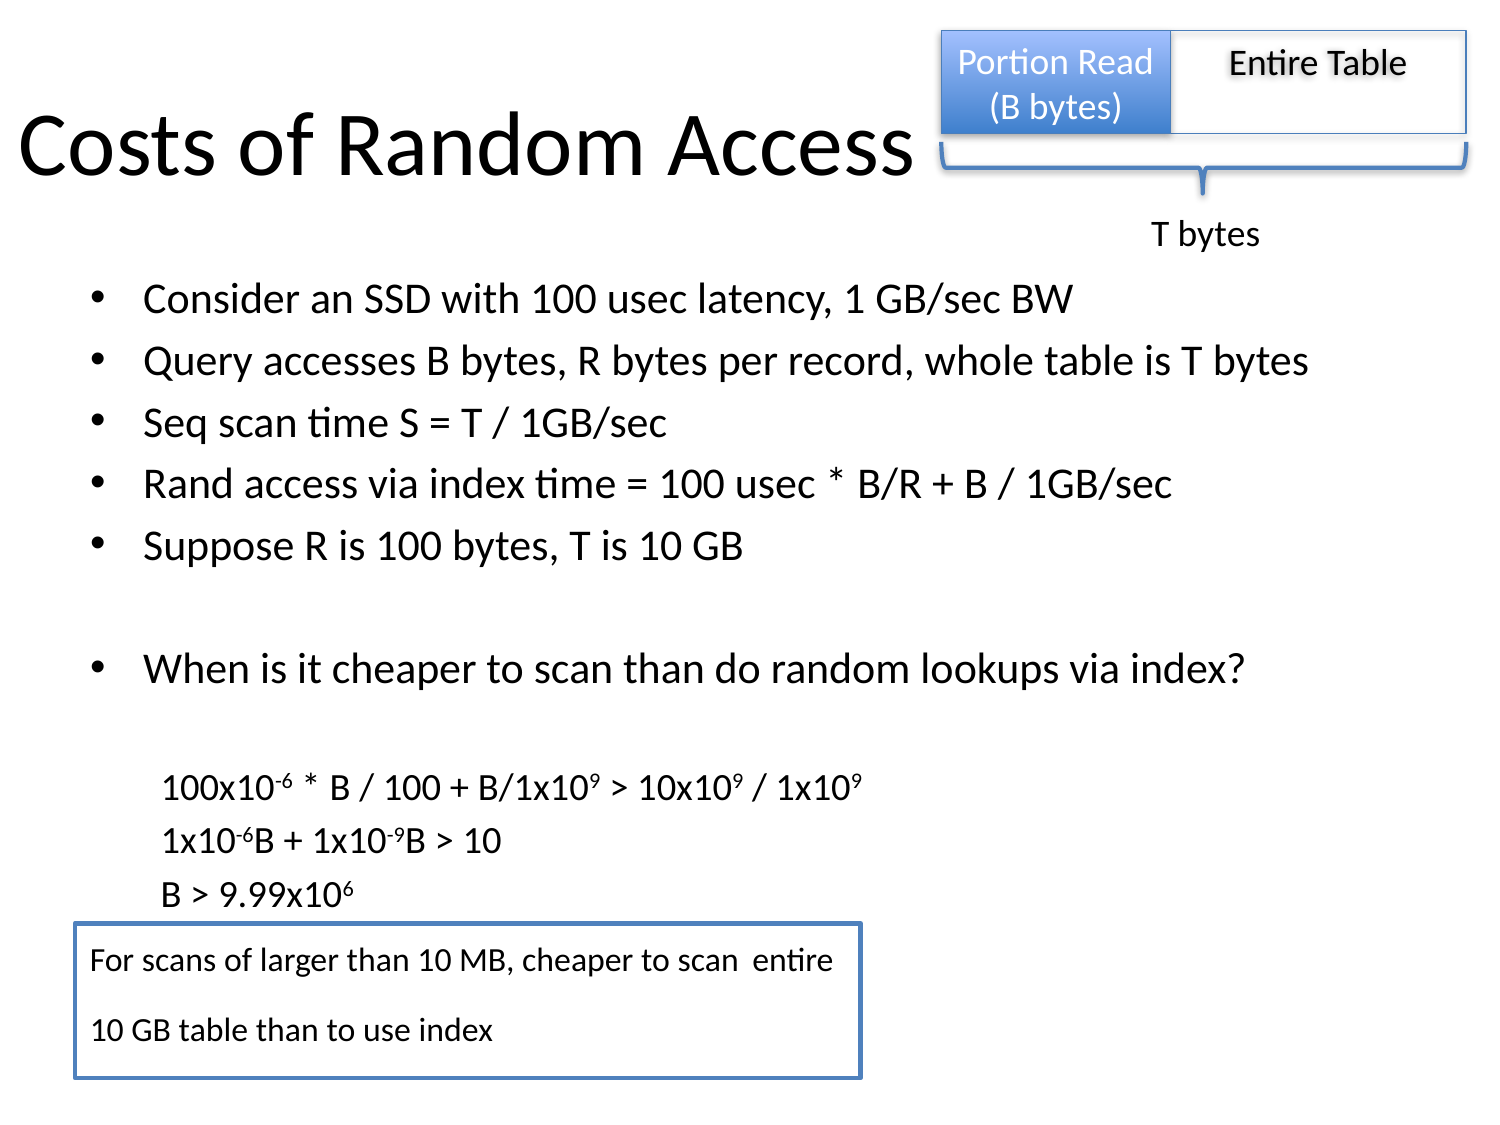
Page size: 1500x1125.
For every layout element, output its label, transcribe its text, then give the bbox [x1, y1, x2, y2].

text_box For scans of larger than 10 MB, cheaper to scan entire 10 GB table than to use index [75, 923, 861, 1079]
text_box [940, 30, 1467, 263]
list Consider an SSD with 100 usec latency, 1 GB/sec BW Query accesses B bytes, R bytes per record, whole table is T bytes Seq scan time S = T / 1GB/sec Rand access via index time = 100 usec * B/R + B / 1GB/sec Suppose R is 100 bytes, T is 10 GB When is it cheaper to scan than do random lookups via index? 100x10-6 * B / 100 + B/1x109 > 10x109 / 1x109 1x10-6B + 1x10-9B > 10 B > 9.99x106 [75, 262, 1425, 1005]
title Costs of Random Access [0, 45, 935, 233]
